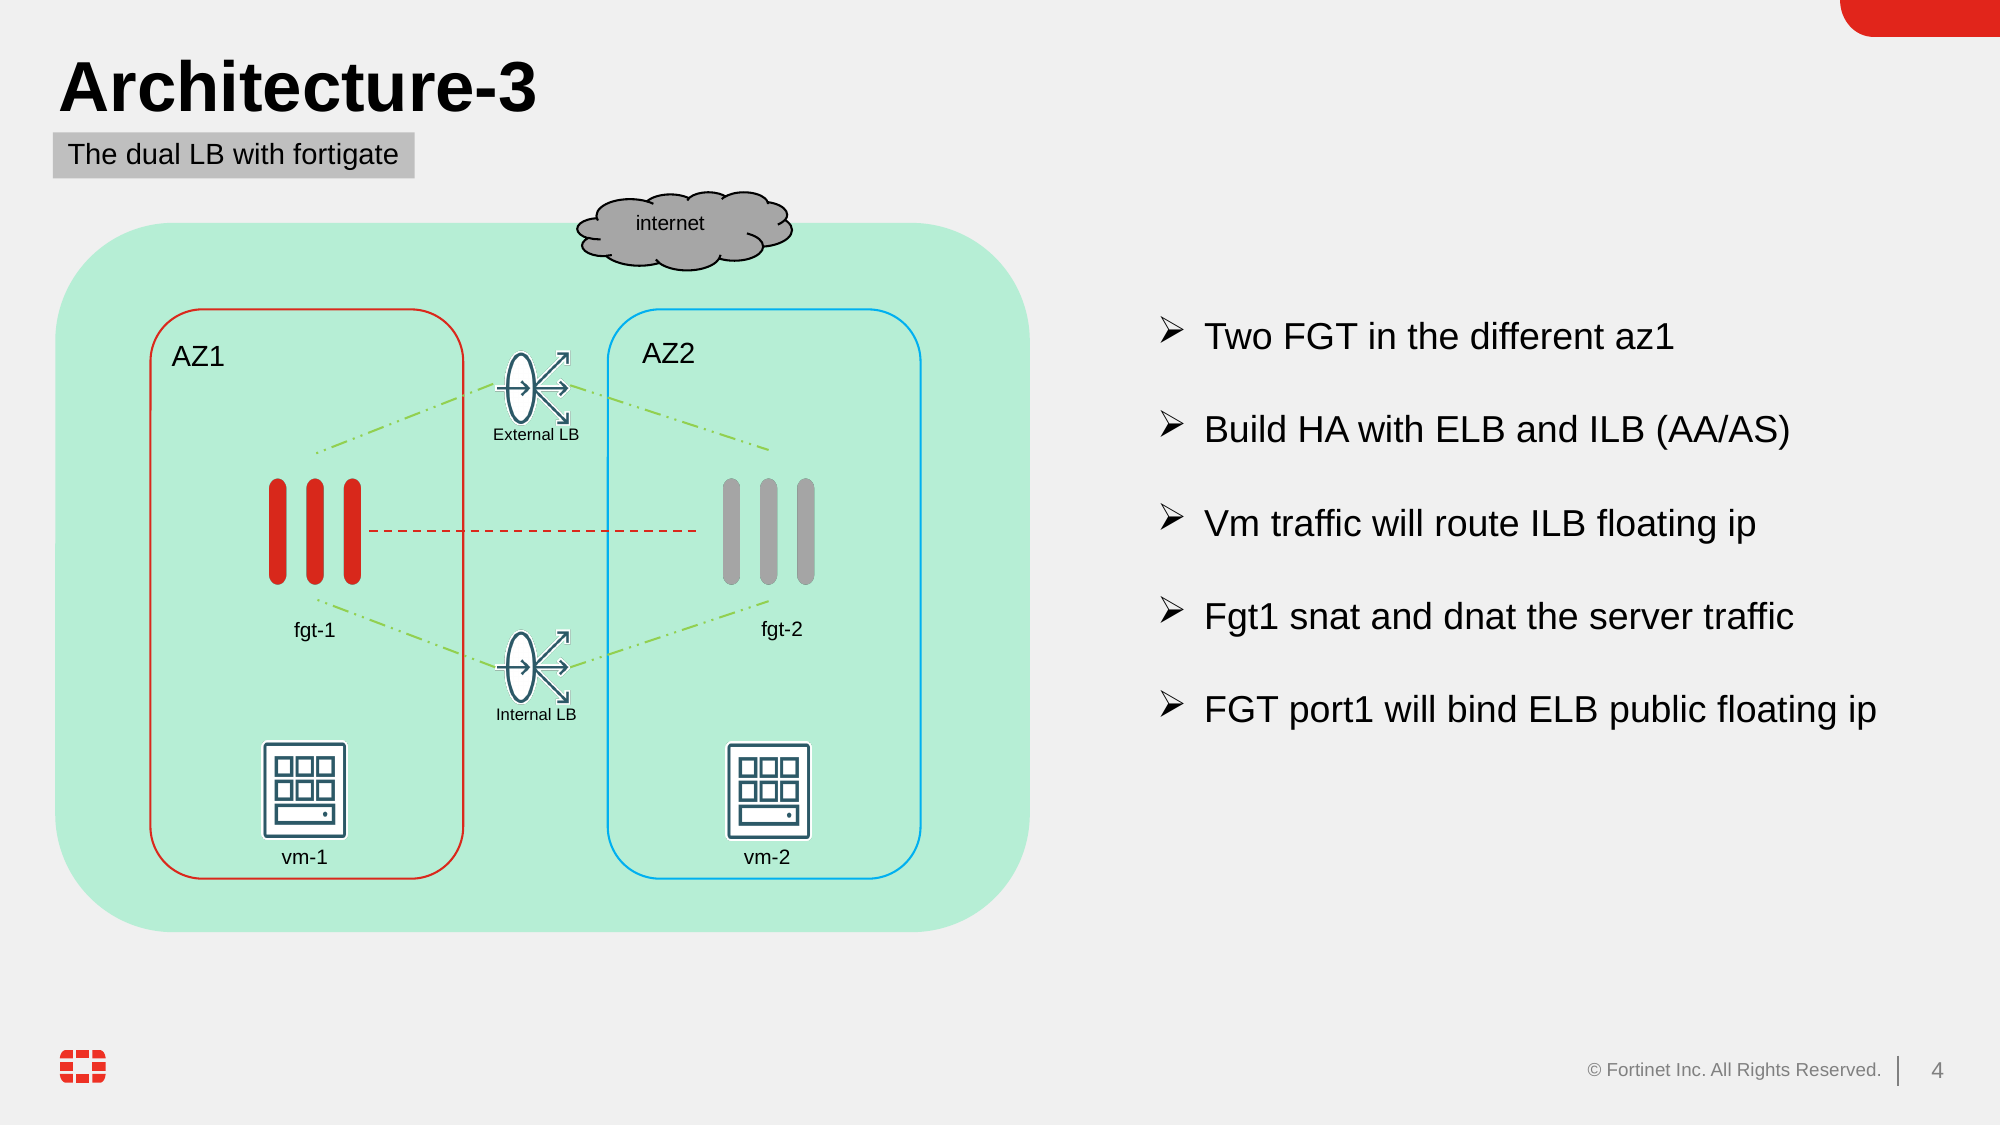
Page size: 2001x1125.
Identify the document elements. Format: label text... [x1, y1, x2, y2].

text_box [316, 383, 494, 454]
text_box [570, 601, 769, 668]
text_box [316, 599, 496, 668]
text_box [465, 629, 608, 732]
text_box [55, 222, 1030, 933]
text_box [577, 191, 792, 271]
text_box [570, 385, 769, 450]
text_box The dual LB with fortigate [52, 132, 415, 179]
text_box Two FGT in the different az1 Build HA with ELB and ILB (AA/AS) Vm traffic will route ILB floating ip Fgt1 snat and dnat the server traffic FGT port1 will bind ELB public floating ip [1142, 309, 1921, 739]
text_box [465, 350, 608, 453]
title Architecture-3 [44, 28, 1822, 148]
